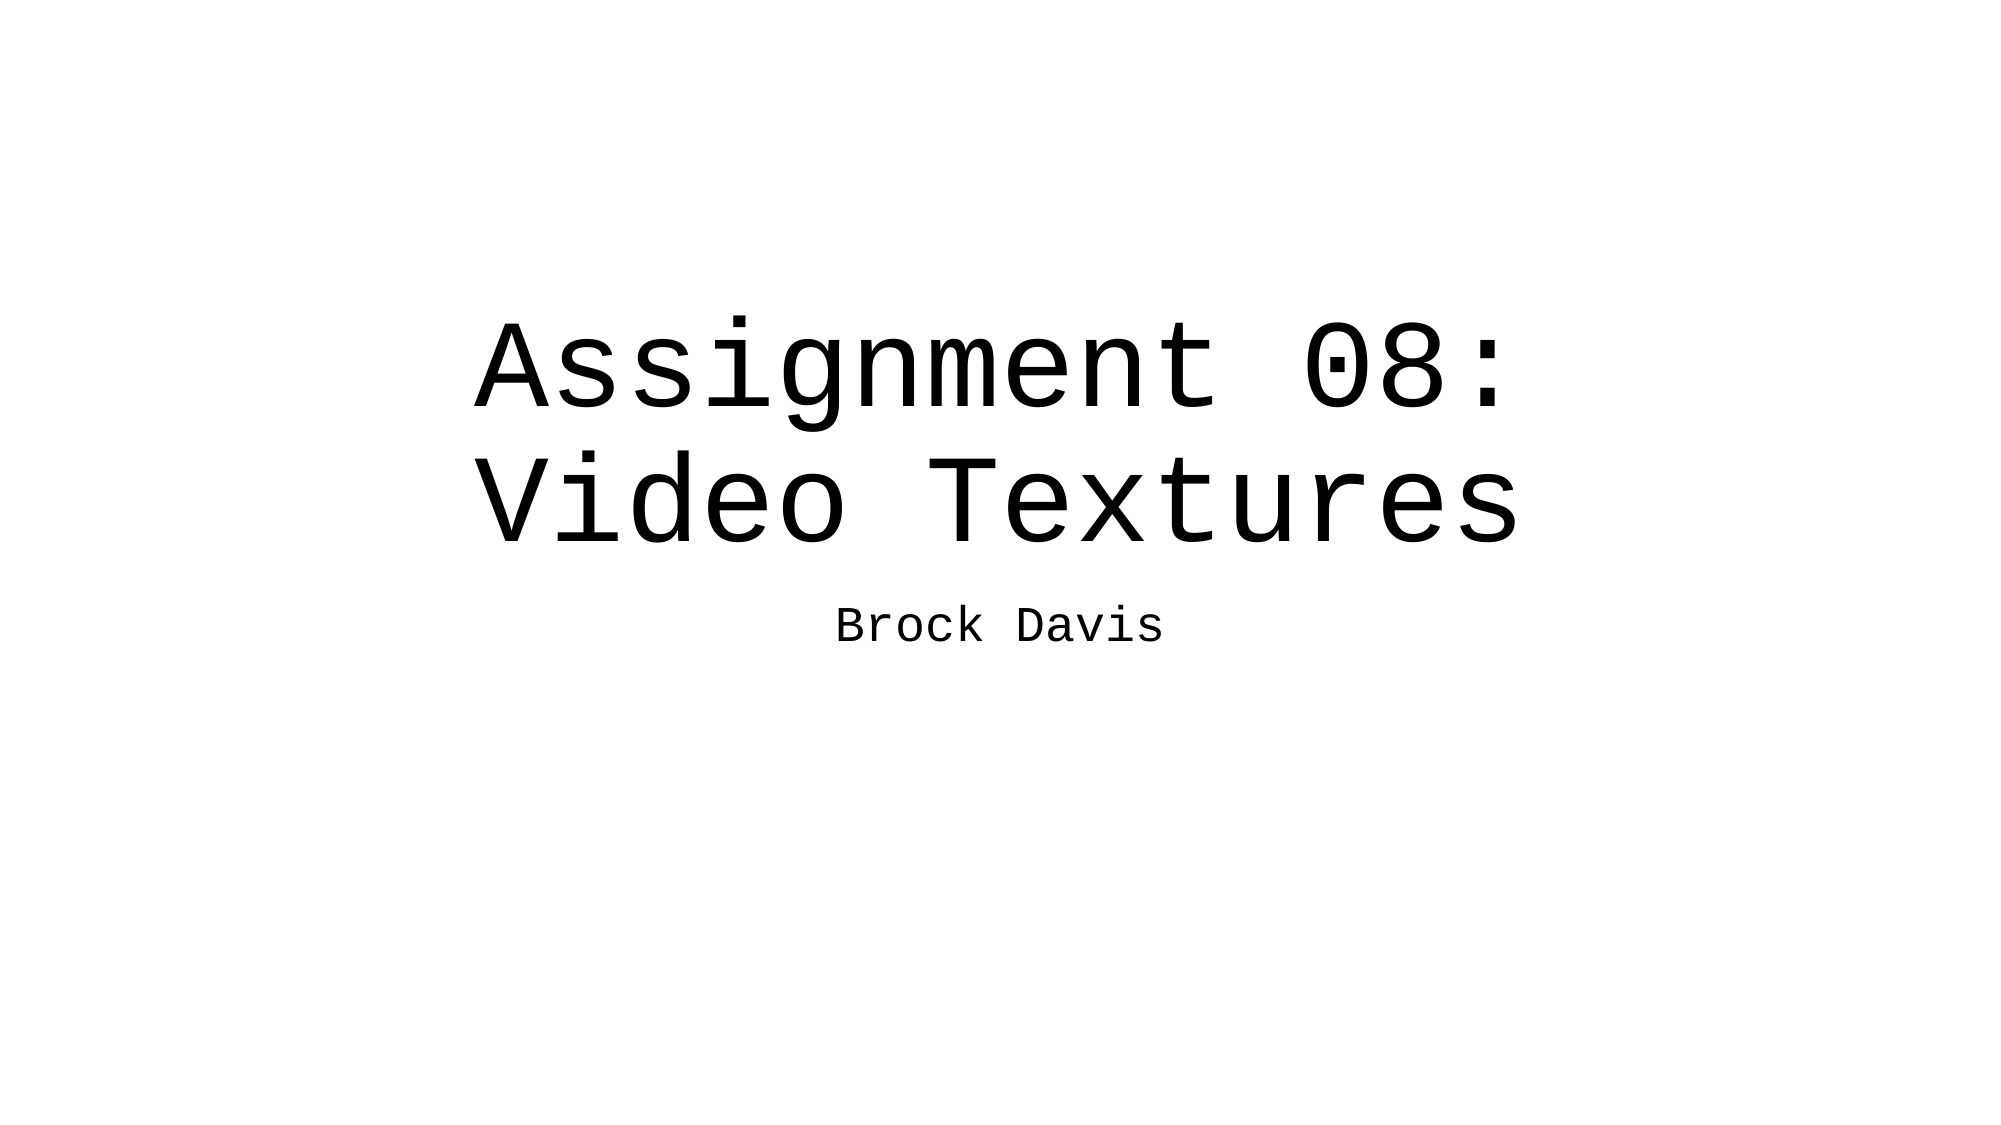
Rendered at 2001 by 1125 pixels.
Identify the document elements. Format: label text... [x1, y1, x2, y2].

title Assignment 08: Video Textures [249, 184, 1750, 576]
subtitle Brock Davis [249, 590, 1750, 863]
